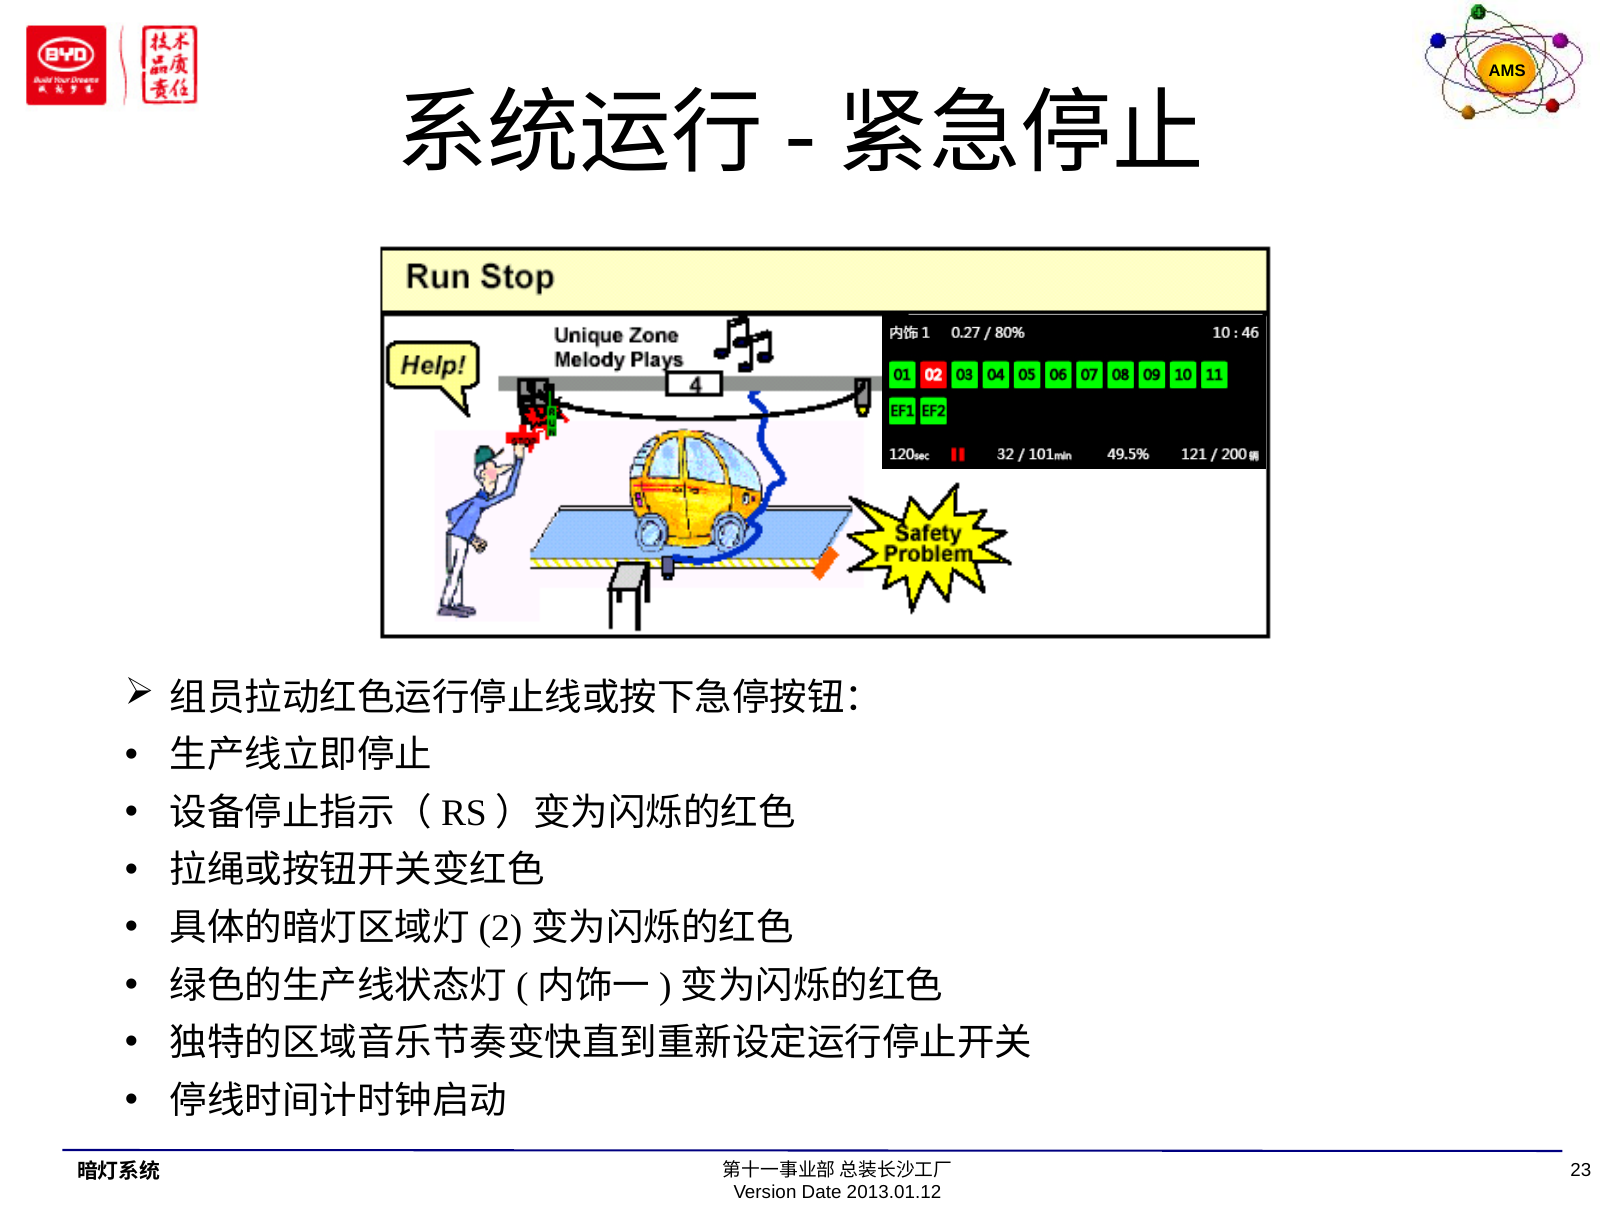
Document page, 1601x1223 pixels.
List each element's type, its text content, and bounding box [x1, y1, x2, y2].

title 系统运行-紧急停止 [110, 65, 1491, 302]
text_box 组员拉动红色运行停止线或按下急停按钮： 生产线立即停止 设备停止指示（RS）变为闪烁的红色 拉绳或按钮开关变红色 具体的暗灯区域灯(2)变为闪烁的红色 绿色的生产线状态灯(内饰一)变为闪烁的红色 独特的区域音乐节奏变快直到重新设定运行停止开关 停线时间计时钟启动 [110, 665, 1491, 1128]
picture [25, 10, 199, 118]
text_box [364, 236, 1278, 650]
picture [1412, 0, 1600, 129]
